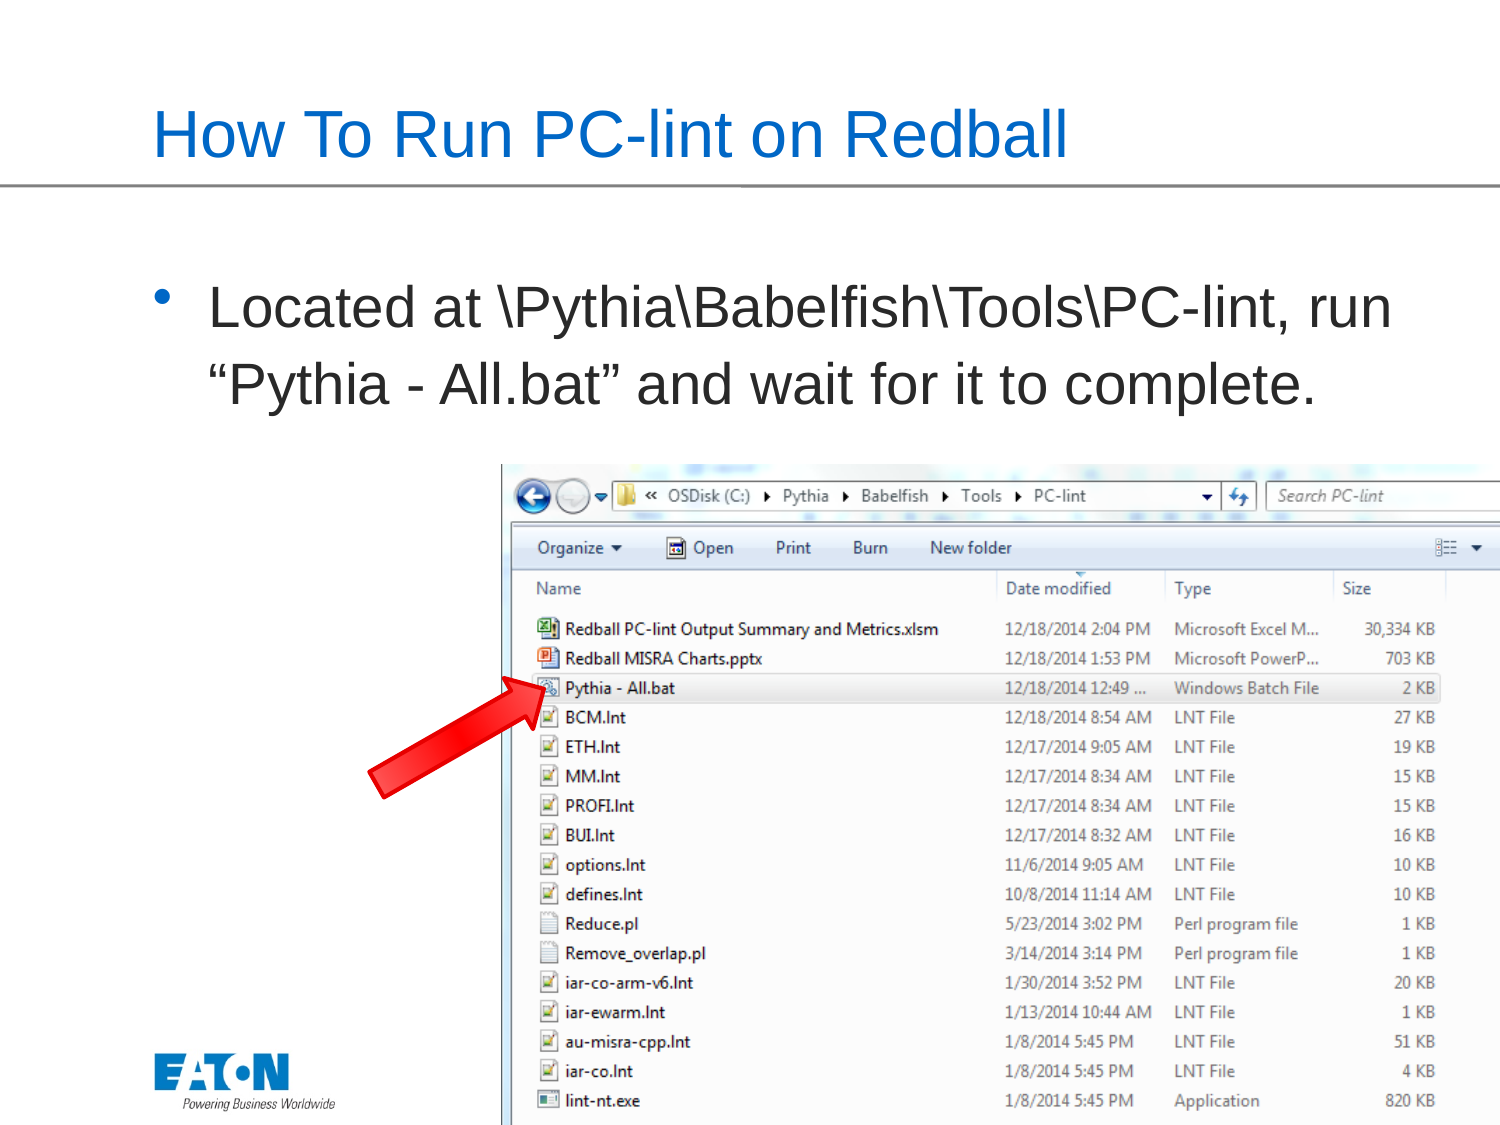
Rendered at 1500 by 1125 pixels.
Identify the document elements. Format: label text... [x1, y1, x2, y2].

list Located at \Pythia\Babelfish\Tools\PC-lint, run “Pythia - All.bat” and wait for it to complete. [137, 254, 1438, 1025]
title How To Run PC-lint on Redball [137, 0, 1438, 180]
text_box [367, 697, 495, 800]
picture [500, 463, 1500, 1125]
picture [125, 1032, 345, 1125]
